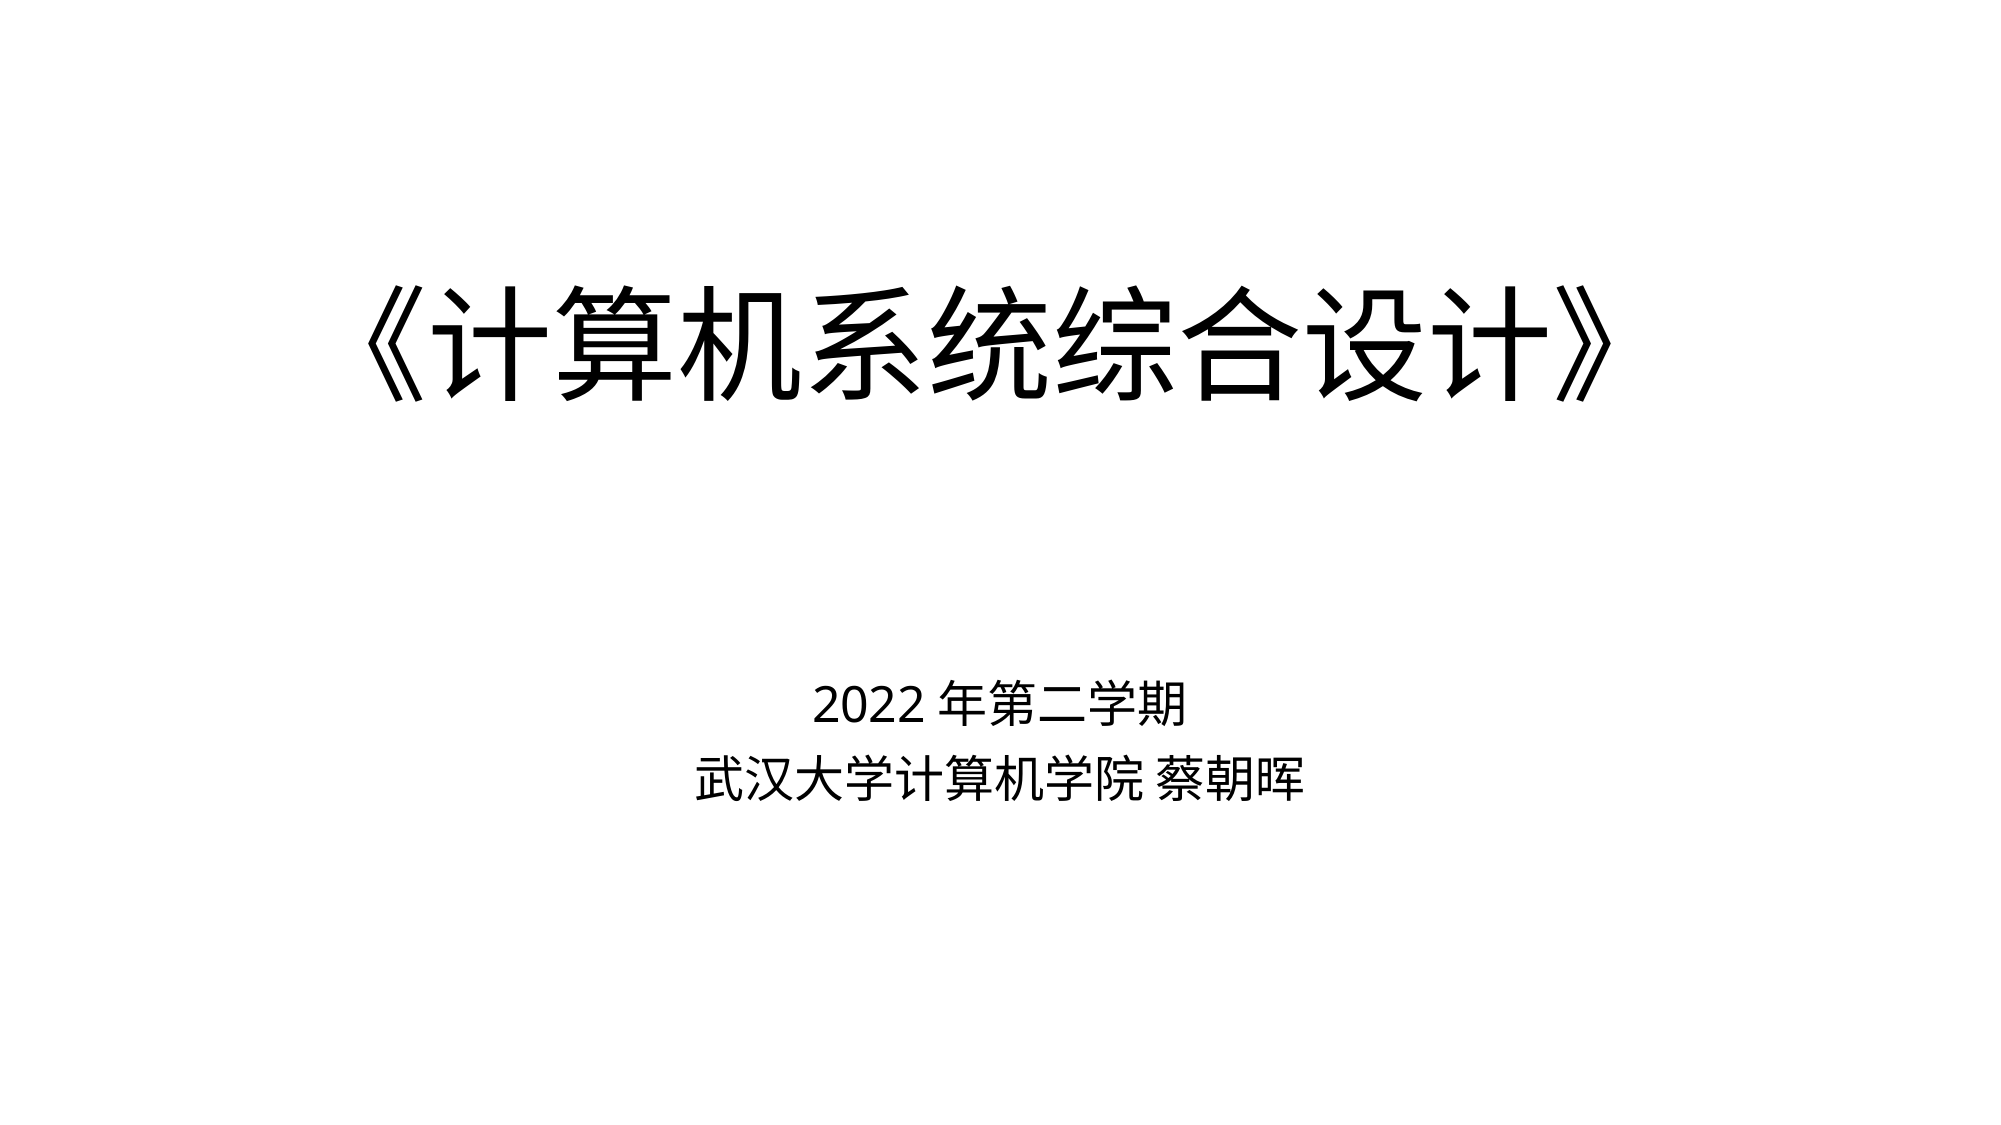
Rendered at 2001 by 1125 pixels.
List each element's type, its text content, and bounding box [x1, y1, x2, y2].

title 《计算机系统综合设计》 [239, 184, 1740, 576]
subtitle 2022年第二学期 武汉大学计算机学院 蔡朝晖 [249, 590, 1750, 863]
